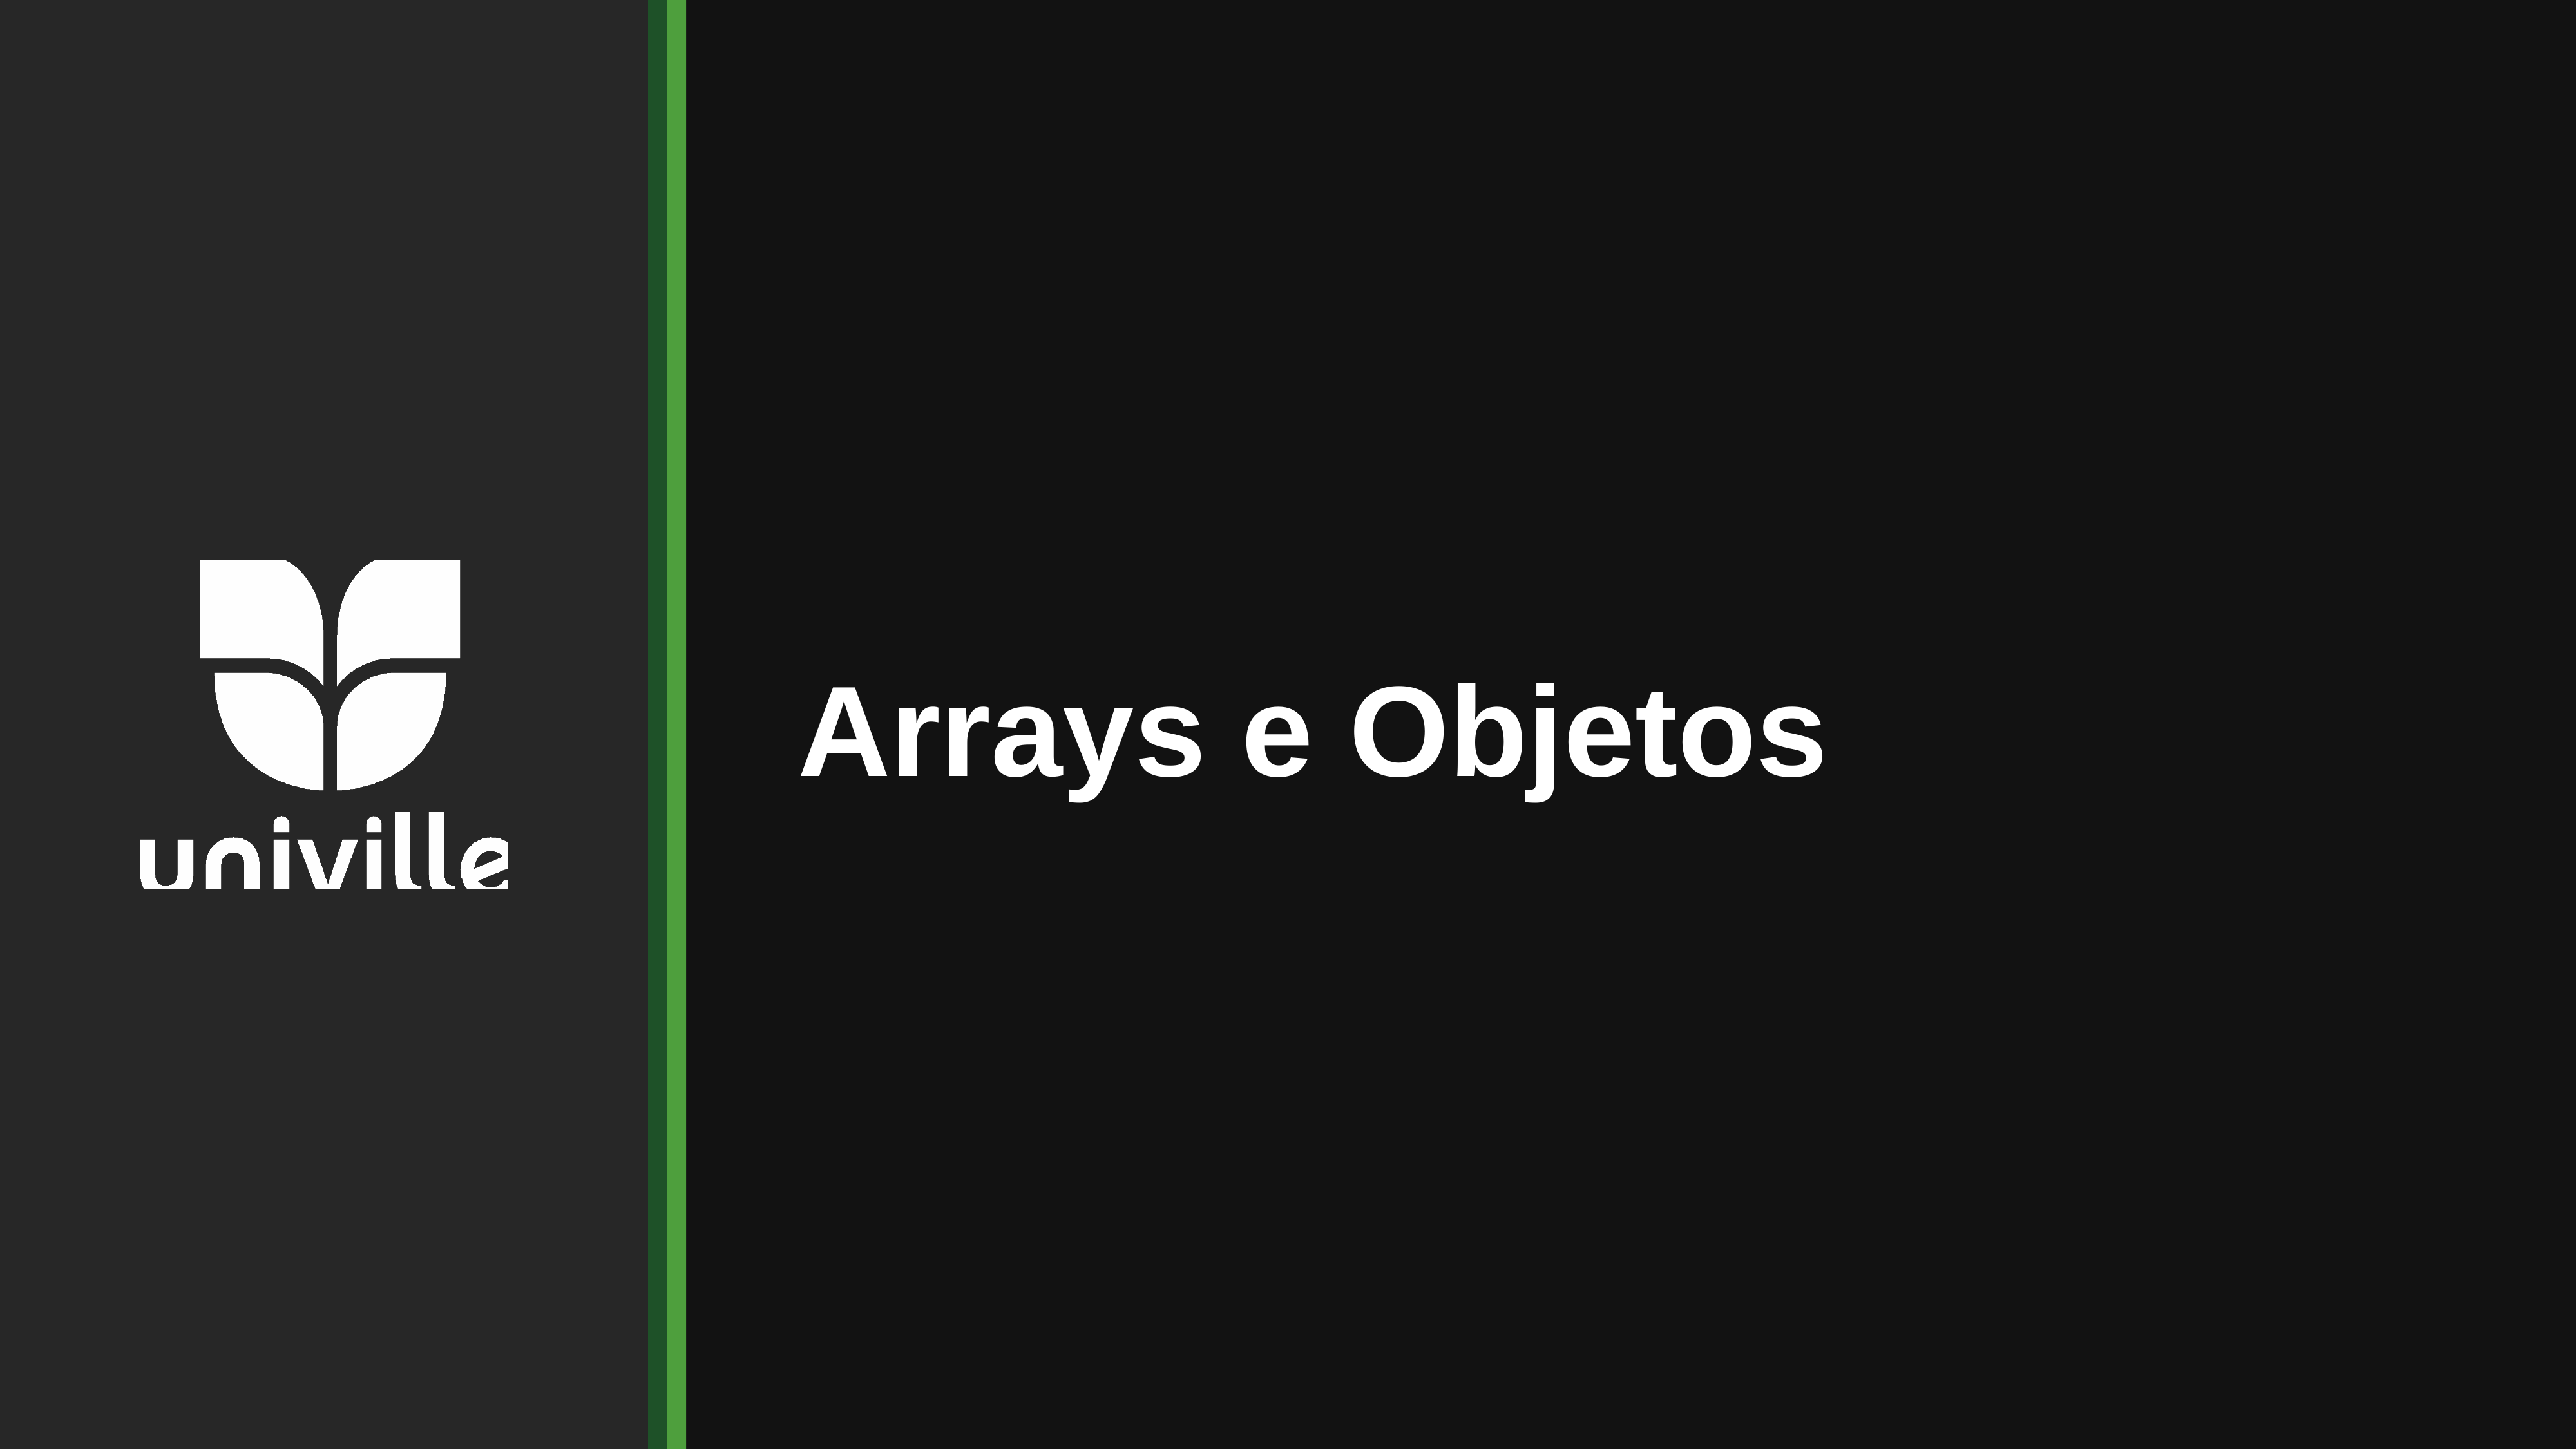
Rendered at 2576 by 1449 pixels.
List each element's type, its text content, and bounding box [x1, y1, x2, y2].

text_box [647, 0, 687, 1449]
text_box Arrays e Objetos [788, 622, 2503, 827]
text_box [0, 0, 647, 1449]
